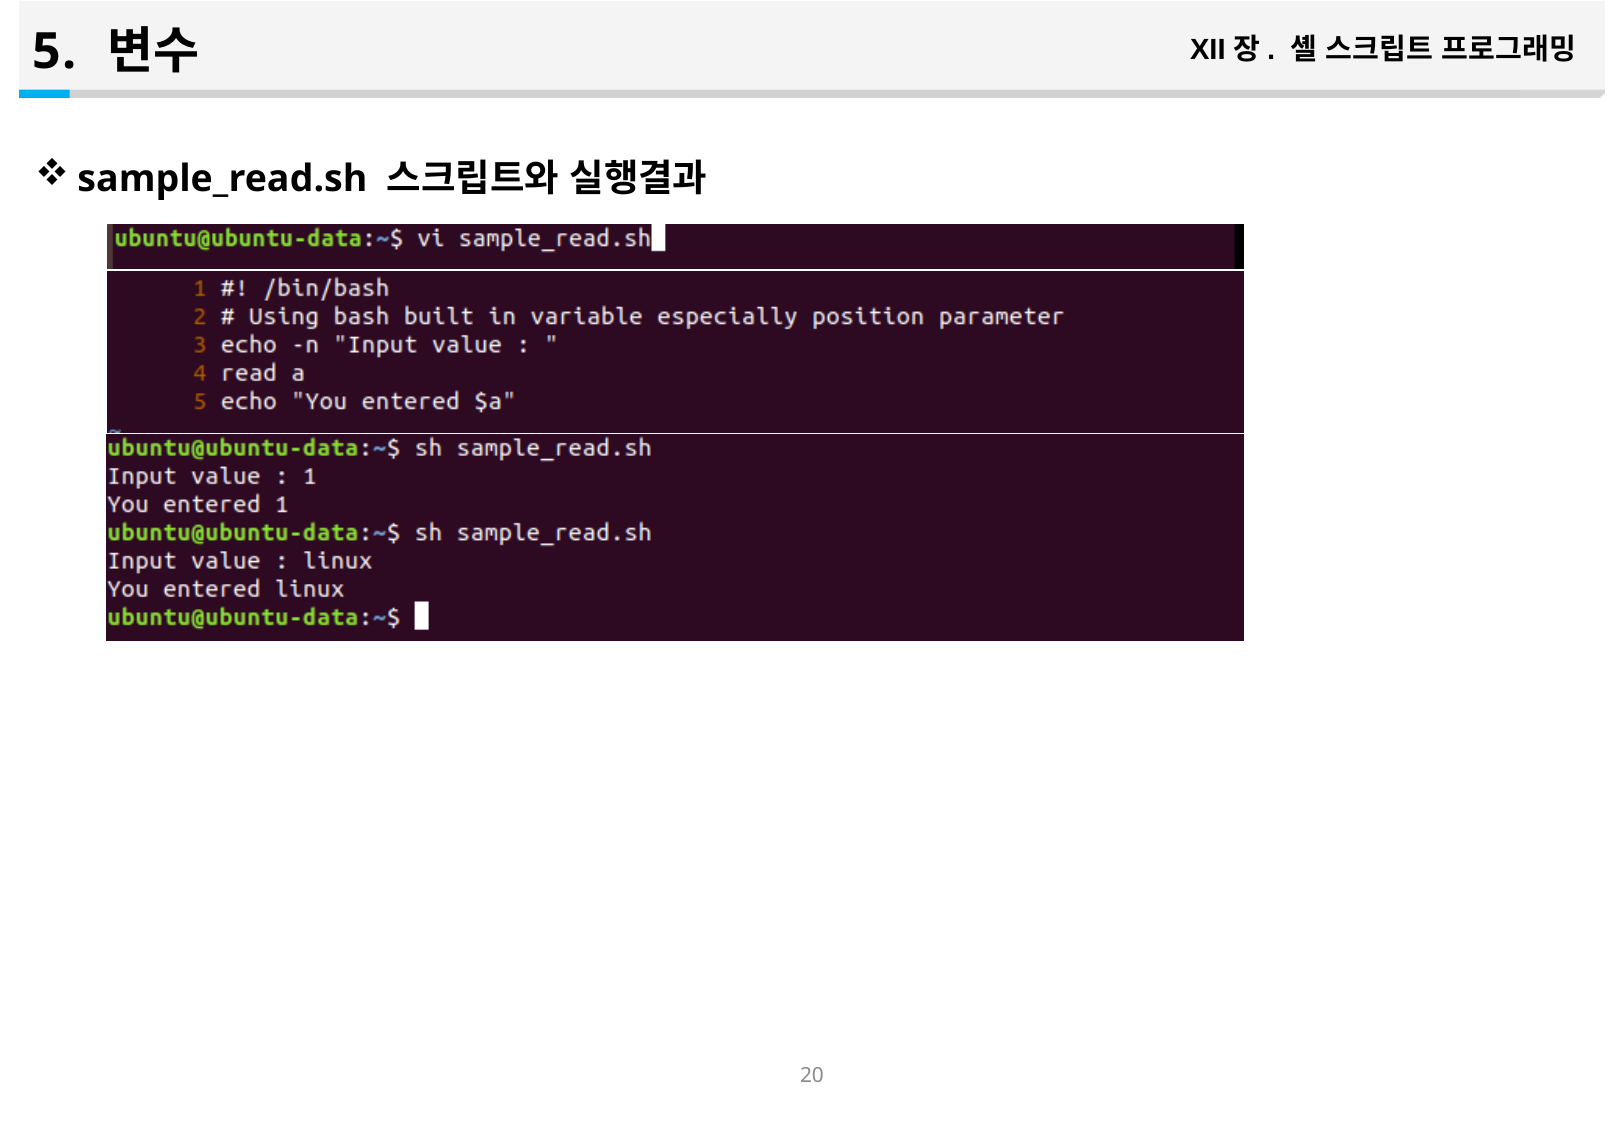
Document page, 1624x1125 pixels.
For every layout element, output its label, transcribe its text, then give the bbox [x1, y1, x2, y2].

slide_number 19 [622, 1045, 1002, 1106]
text_box sample_read.sh 스크립트와 실행결과 [20, 124, 1602, 207]
picture [106, 271, 1245, 641]
list 변수 [17, 11, 1167, 85]
picture [107, 224, 1245, 269]
text_box XII장. 셸 스크립트 프로그래밍 [1175, 22, 1592, 73]
picture [19, 1, 1605, 98]
